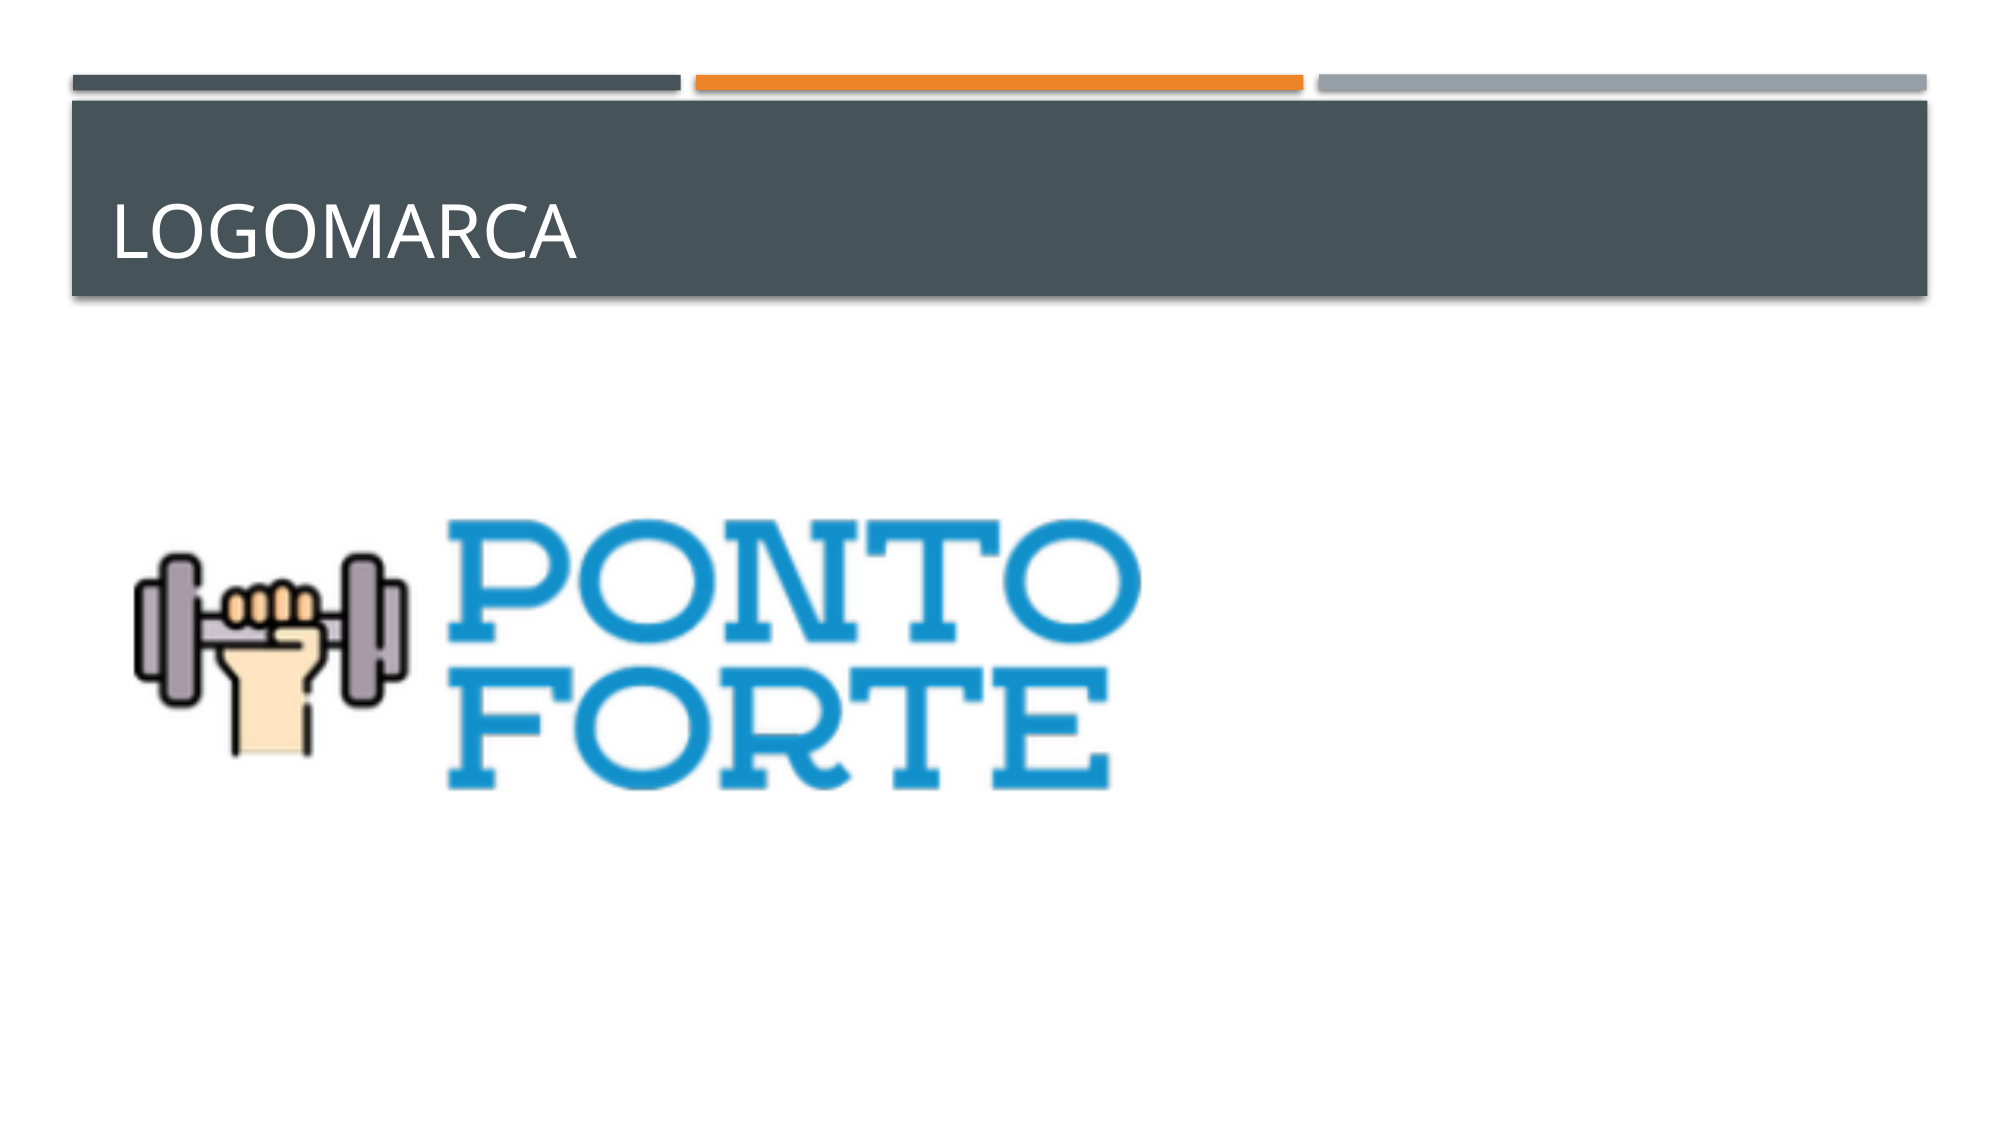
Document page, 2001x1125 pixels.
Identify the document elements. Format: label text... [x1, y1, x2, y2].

title Logomarca [95, 115, 1905, 282]
picture [0, 385, 1249, 975]
